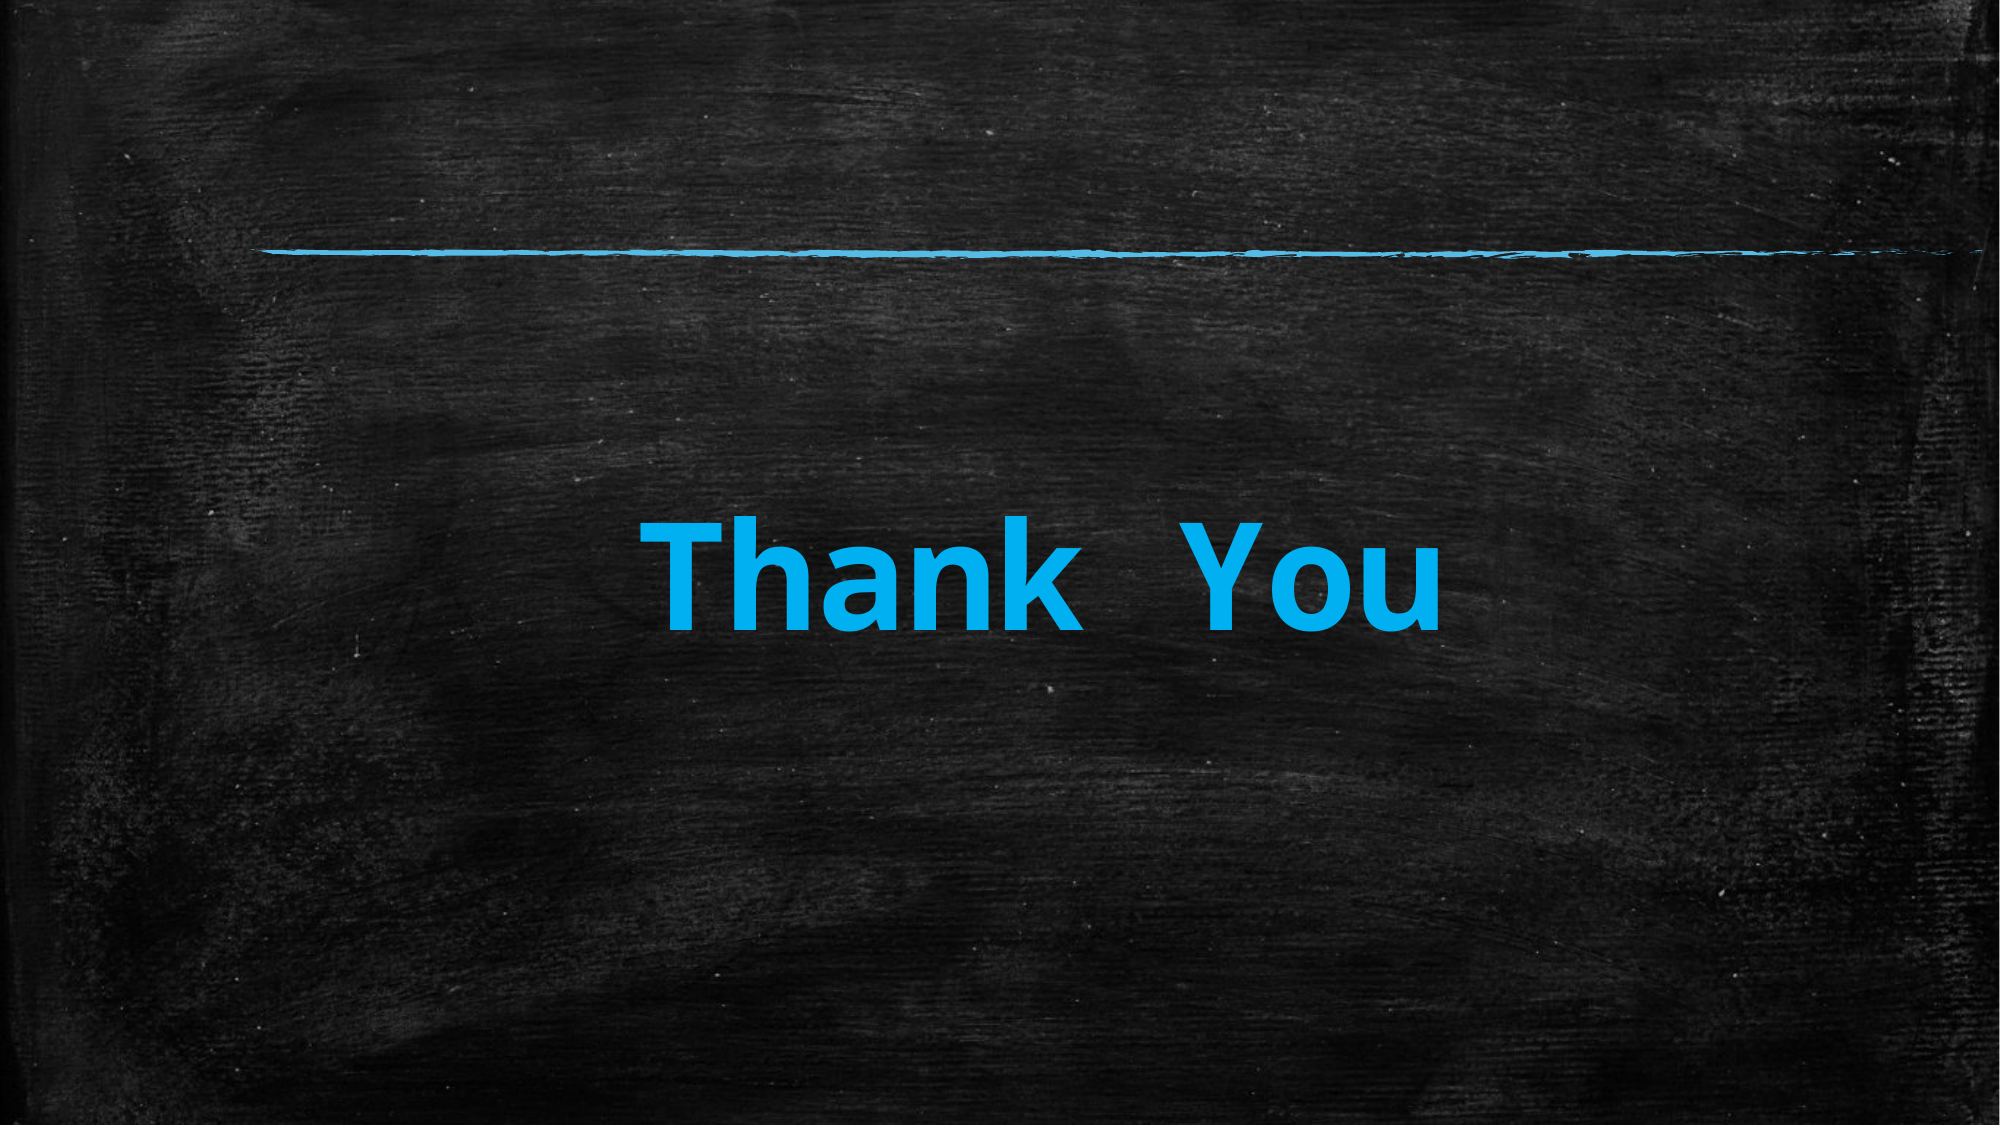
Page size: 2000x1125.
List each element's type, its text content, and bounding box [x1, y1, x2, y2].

title Thank You [291, 503, 1791, 671]
